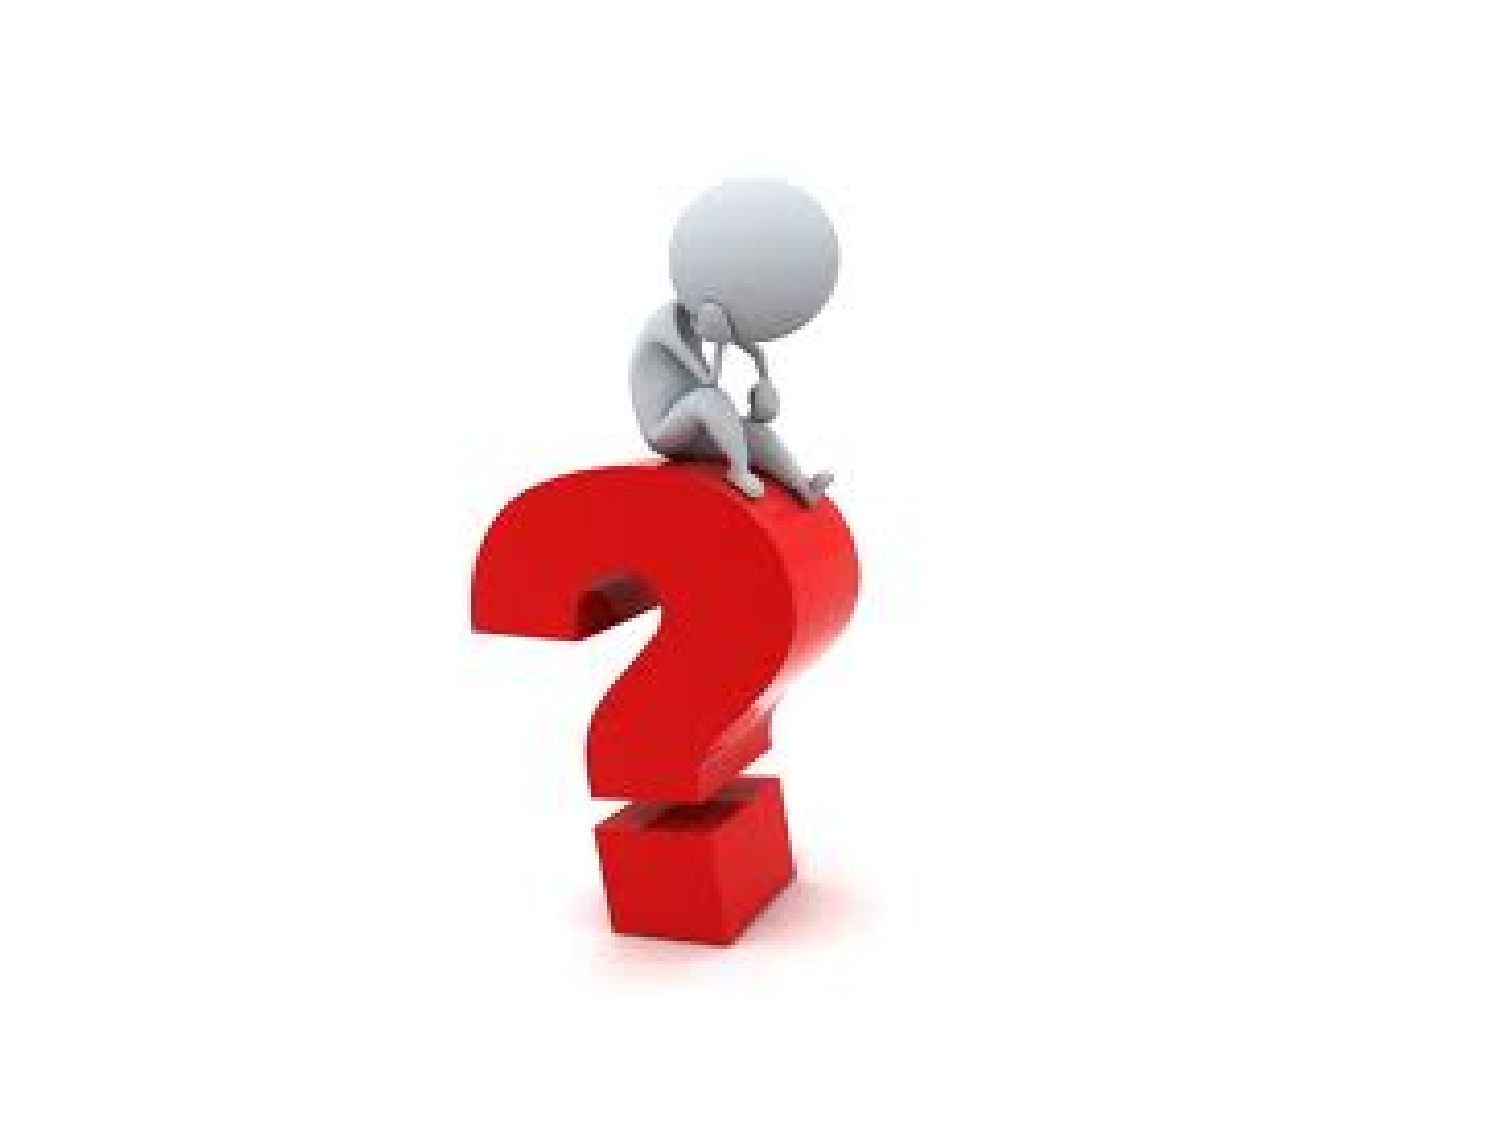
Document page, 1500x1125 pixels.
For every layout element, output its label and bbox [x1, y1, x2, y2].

picture [262, 124, 1188, 1001]
